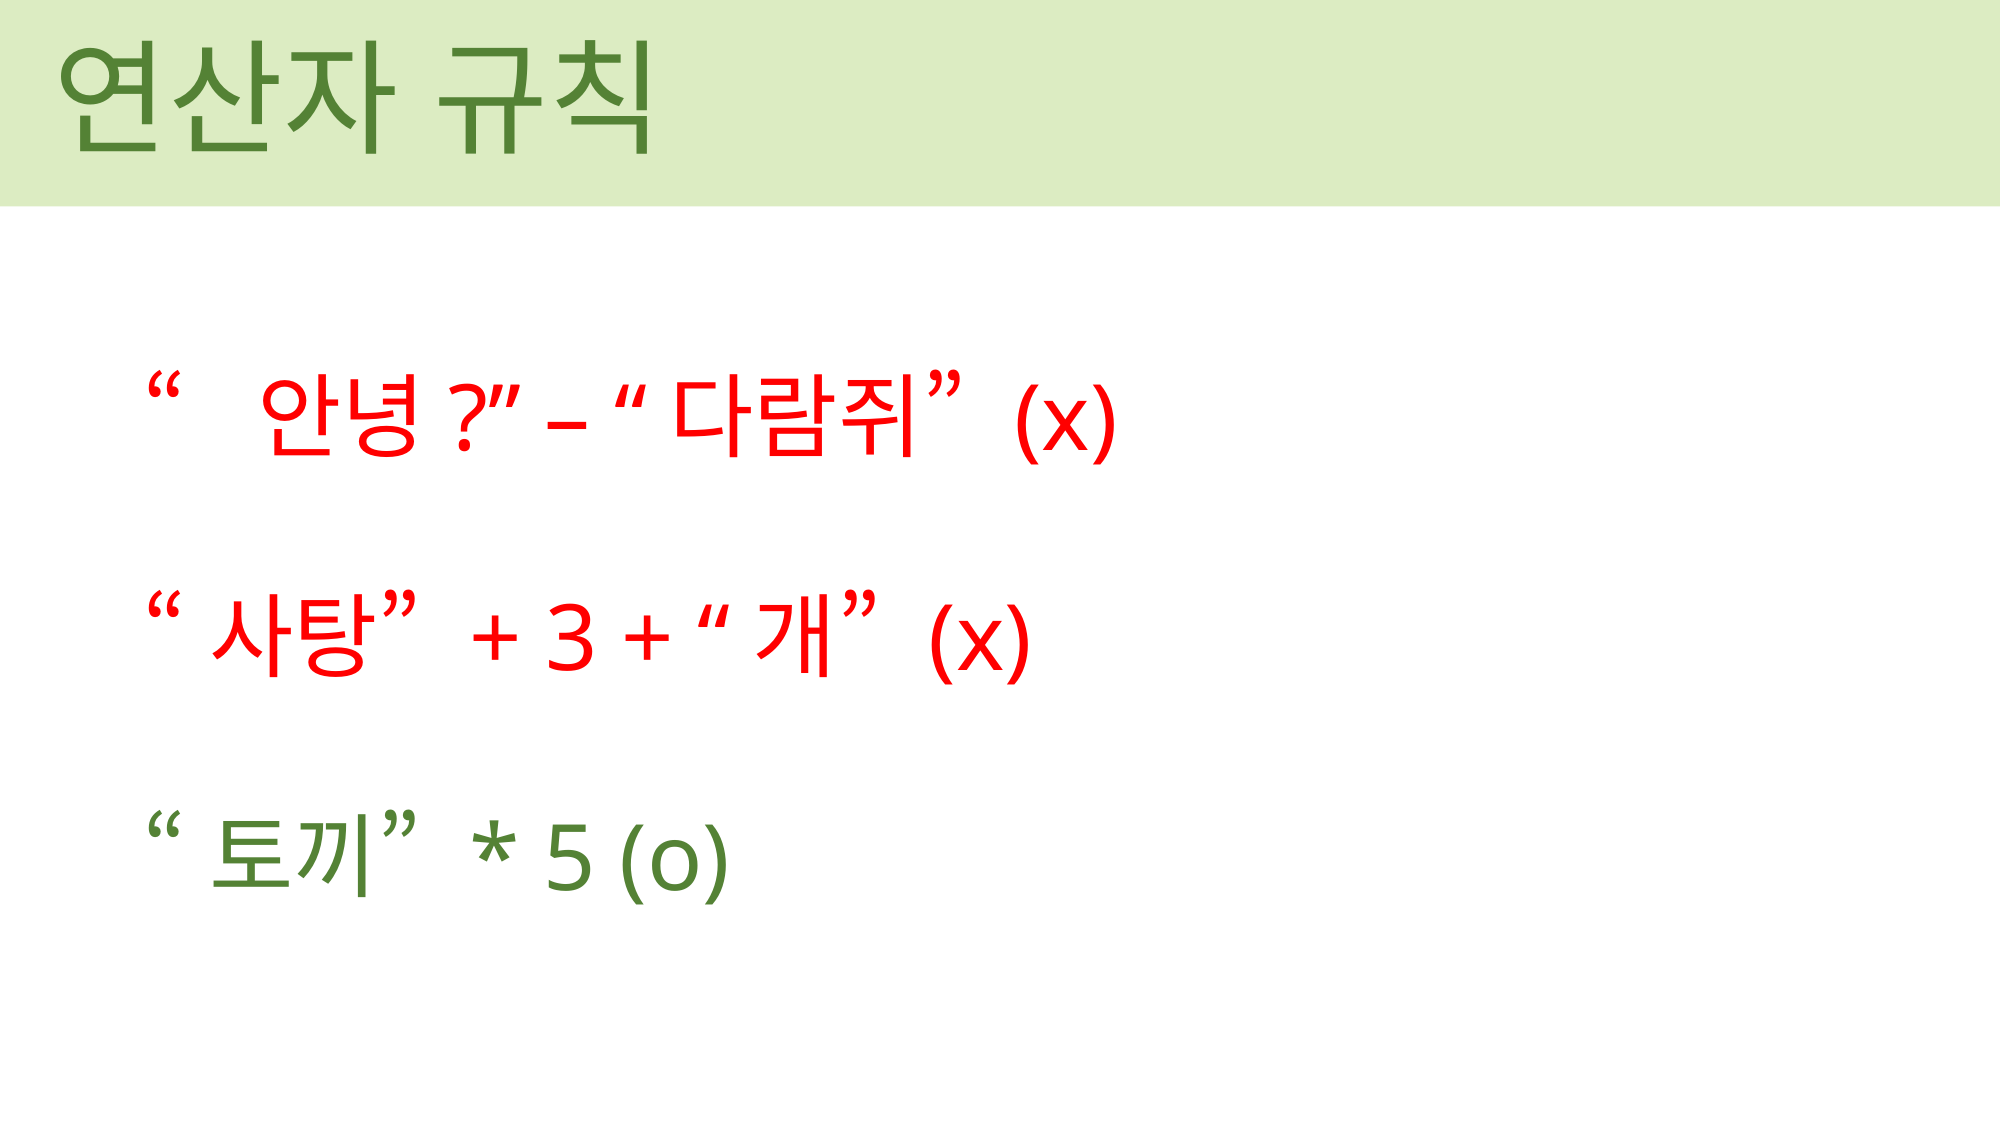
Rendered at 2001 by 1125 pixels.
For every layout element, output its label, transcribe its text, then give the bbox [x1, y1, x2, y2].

text_box [0, 0, 2000, 207]
text_box “안녕?” – “다람쥐” (x) “사탕” + 3 + “개” (x) “토끼” * 5 (o) [128, 351, 2000, 917]
text_box 연산자 규칙 [38, 12, 1861, 178]
